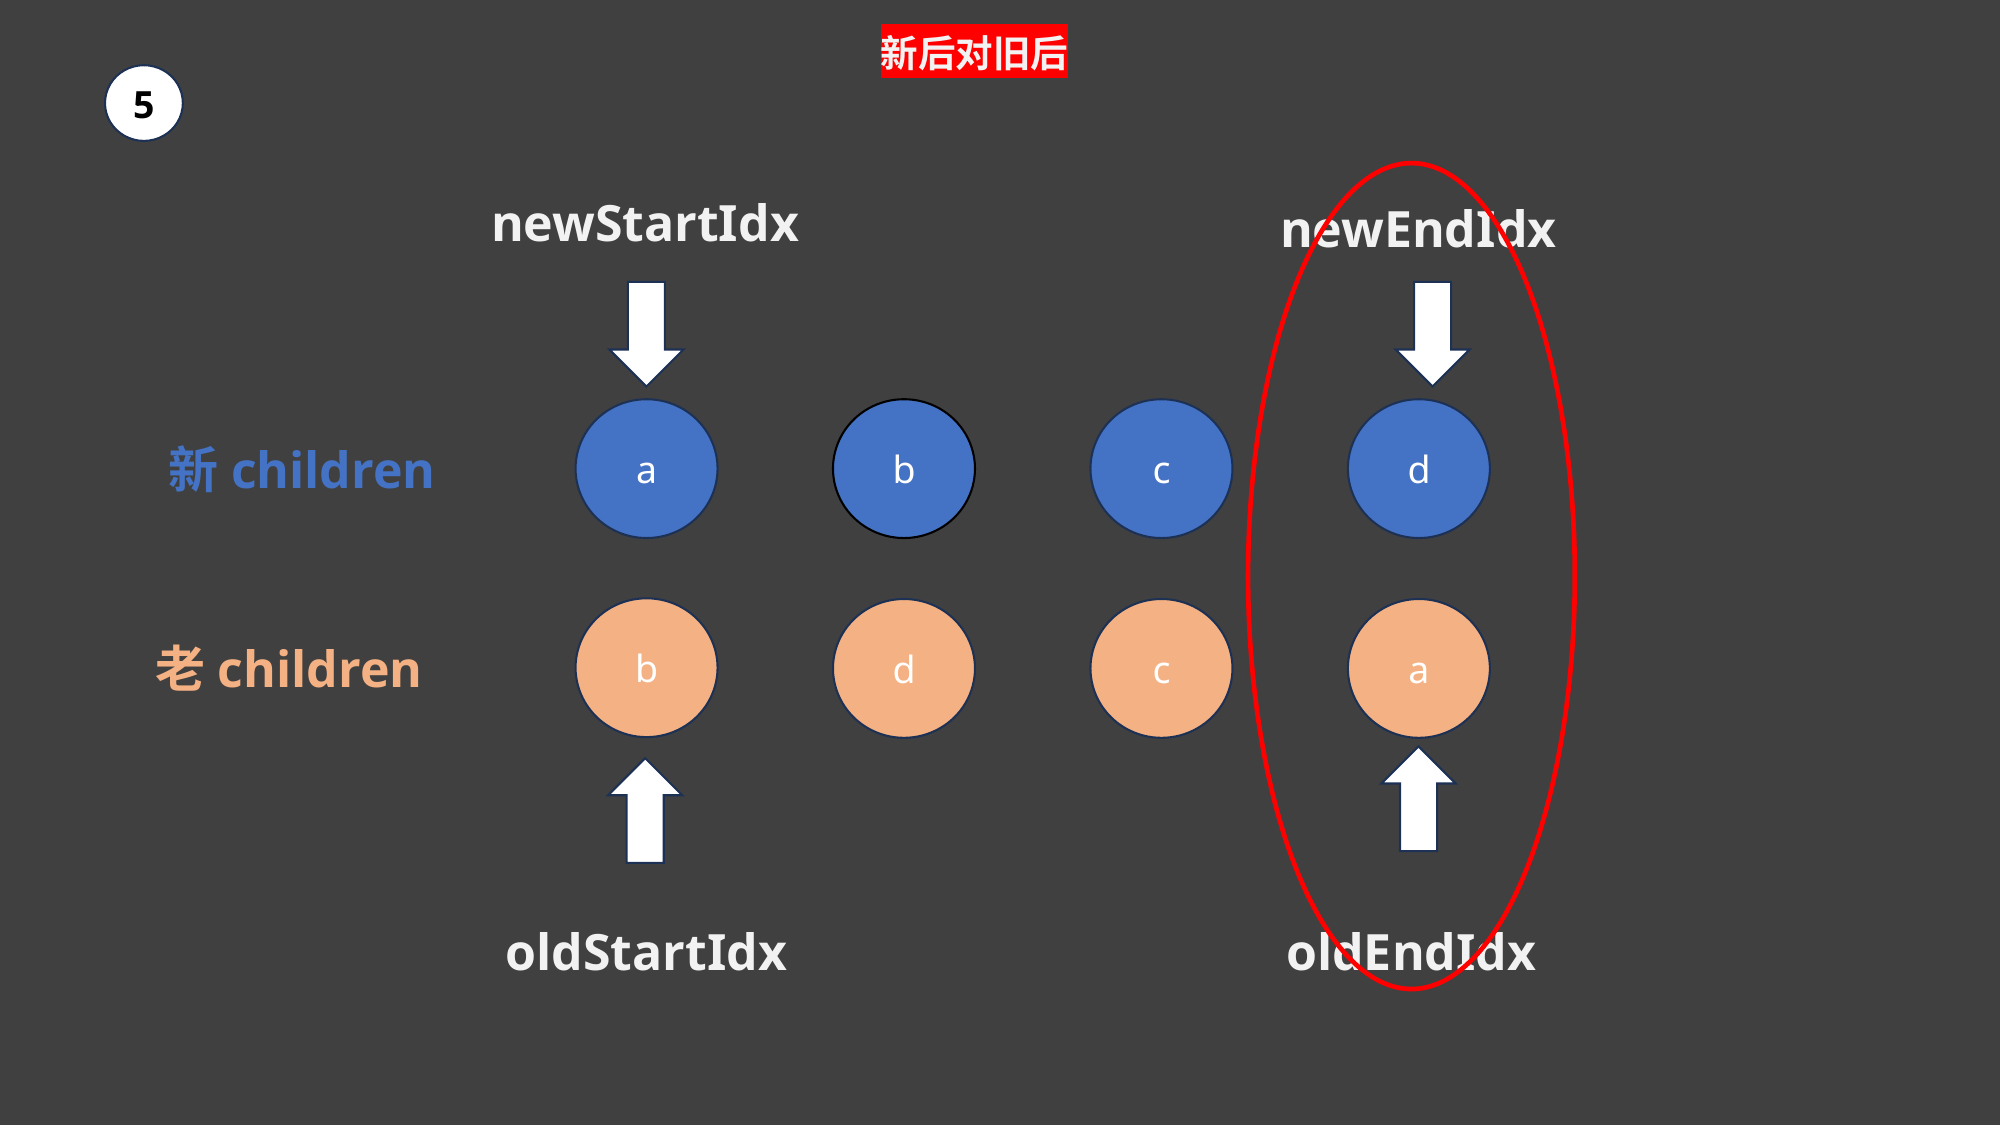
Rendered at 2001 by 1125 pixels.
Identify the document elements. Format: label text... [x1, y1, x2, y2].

text_box c [1089, 398, 1234, 540]
text_box oldStartIdx [490, 913, 803, 988]
text_box 新children [154, 430, 451, 506]
text_box 新后对旧后 [865, 22, 1085, 83]
text_box oldEndIdx [1271, 913, 1391, 988]
text_box newEndIdx [1265, 190, 1350, 266]
text_box d [831, 597, 977, 739]
text_box newEndIdx [1472, 190, 1572, 266]
text_box b [574, 597, 719, 739]
text_box 5 [103, 64, 184, 142]
text_box newStartIdx [476, 183, 814, 259]
text_box b [831, 398, 977, 540]
text_box [1247, 162, 1576, 991]
text_box c [1089, 597, 1234, 739]
text_box oldEndIdx [1432, 913, 1552, 988]
text_box a [574, 398, 719, 540]
text_box [606, 280, 686, 389]
text_box 老children [141, 629, 438, 705]
text_box [605, 756, 685, 864]
